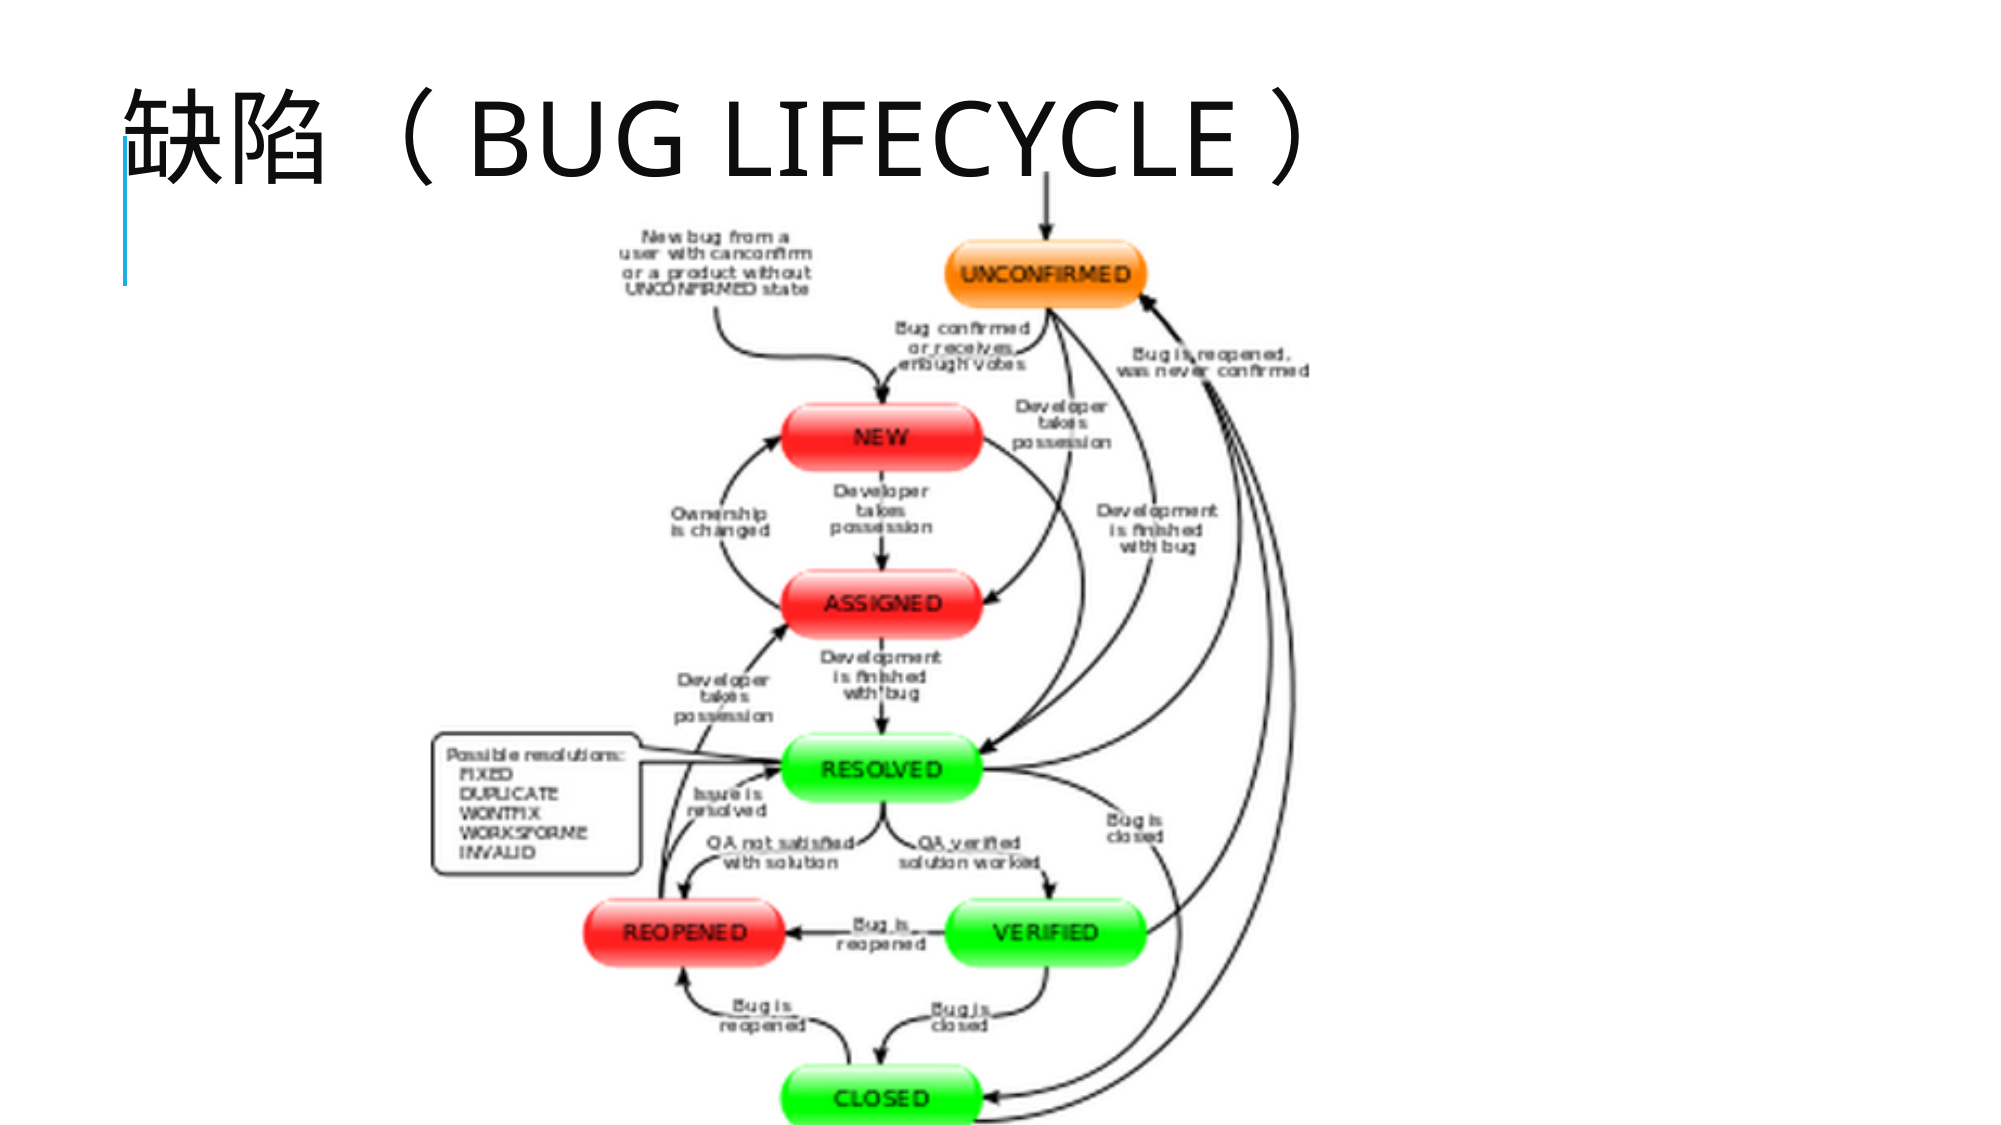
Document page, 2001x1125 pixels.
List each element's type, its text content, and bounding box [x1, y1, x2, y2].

picture [334, 146, 1525, 1125]
title 缺陷（bug lifecycle） [106, 74, 1649, 220]
